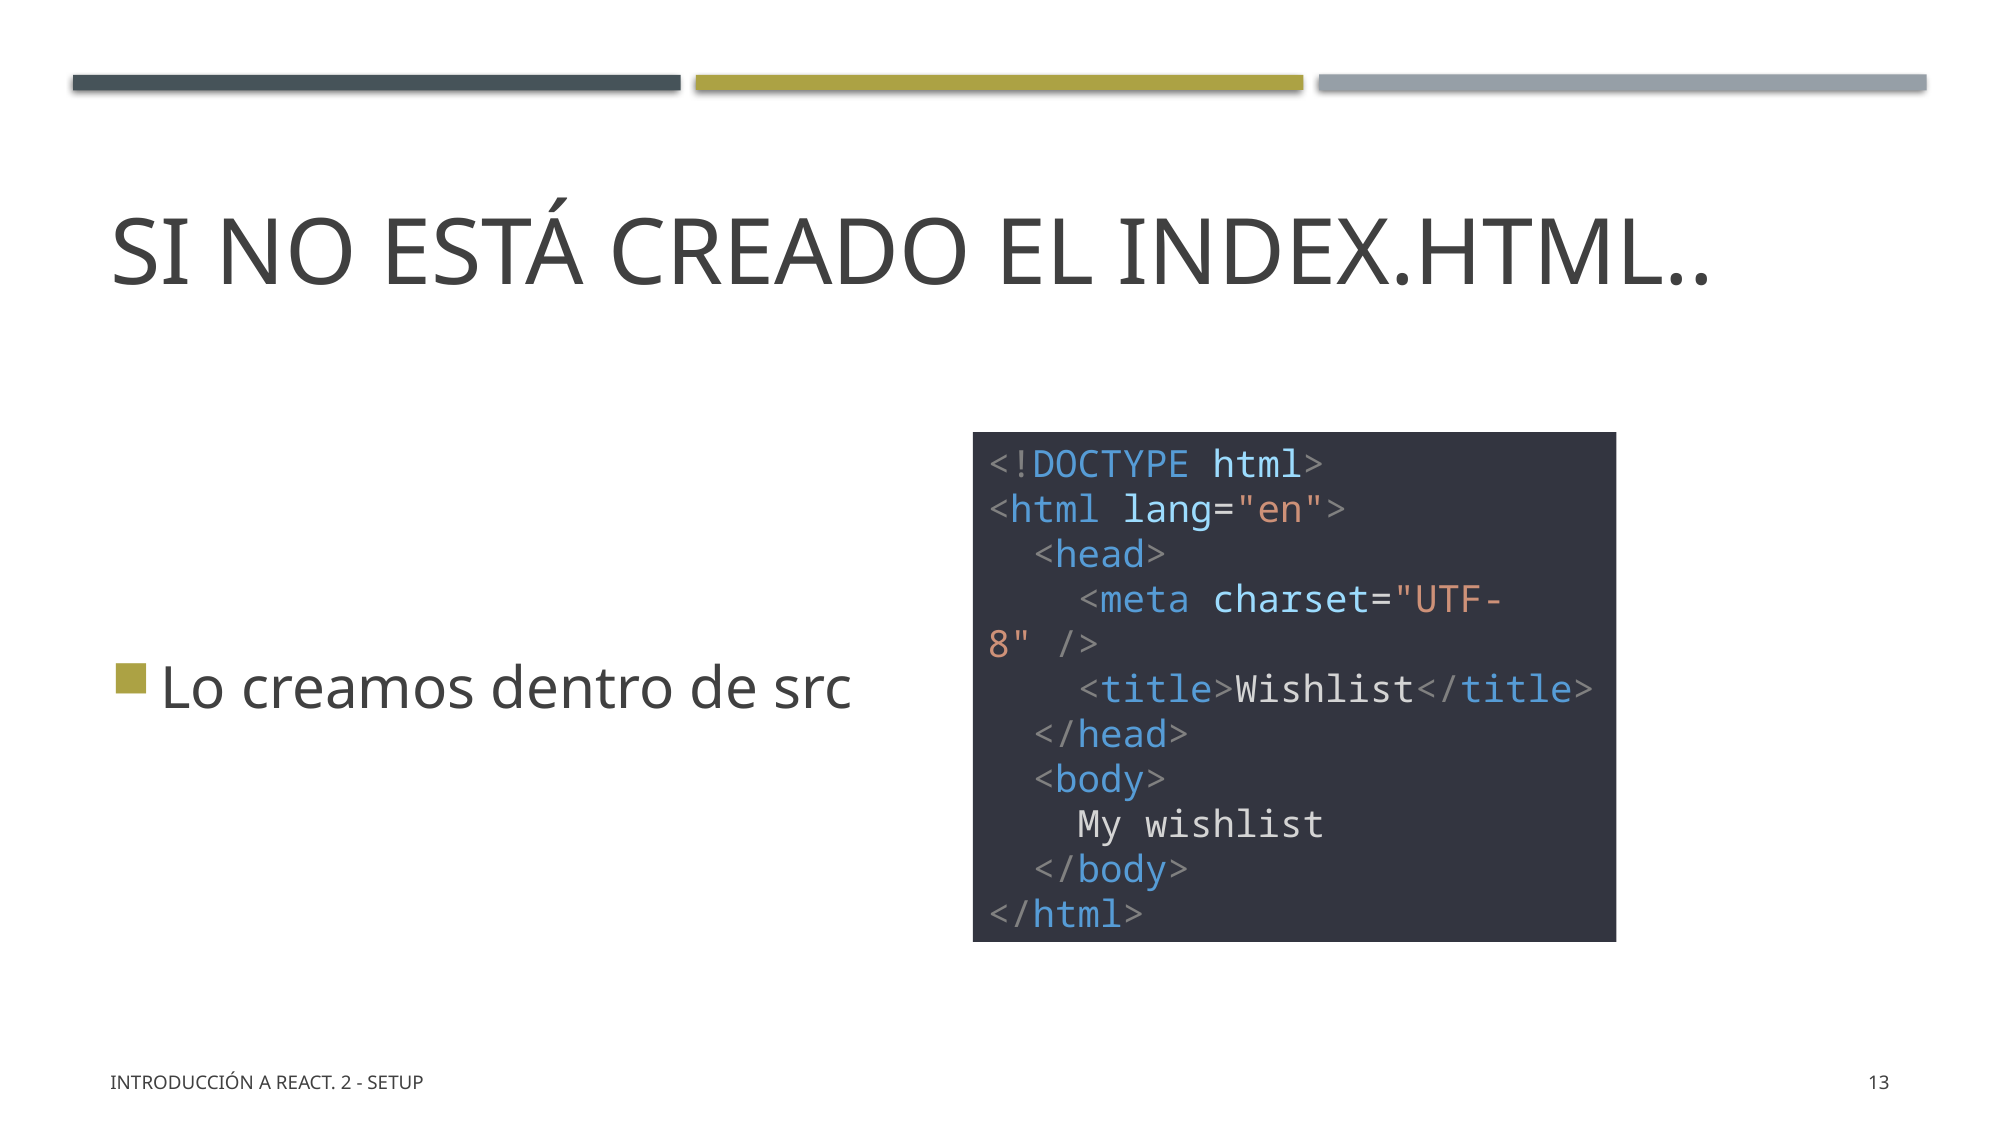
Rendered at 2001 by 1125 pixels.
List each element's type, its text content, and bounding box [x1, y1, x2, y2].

footer Introducción a React. 2 - SETUP [95, 1053, 1230, 1114]
slide_number 13 [1732, 1053, 1905, 1114]
title Si no está creado el index.html.. [95, 115, 1905, 311]
text_box <!DOCTYPE html> <html lang="en"> <head> <meta charset="UTF-8" /> <title>Wishlist</title> </head> <body> My wishlist </body> </html> [972, 432, 1617, 942]
list Lo creamos dentro de src [95, 383, 1905, 981]
